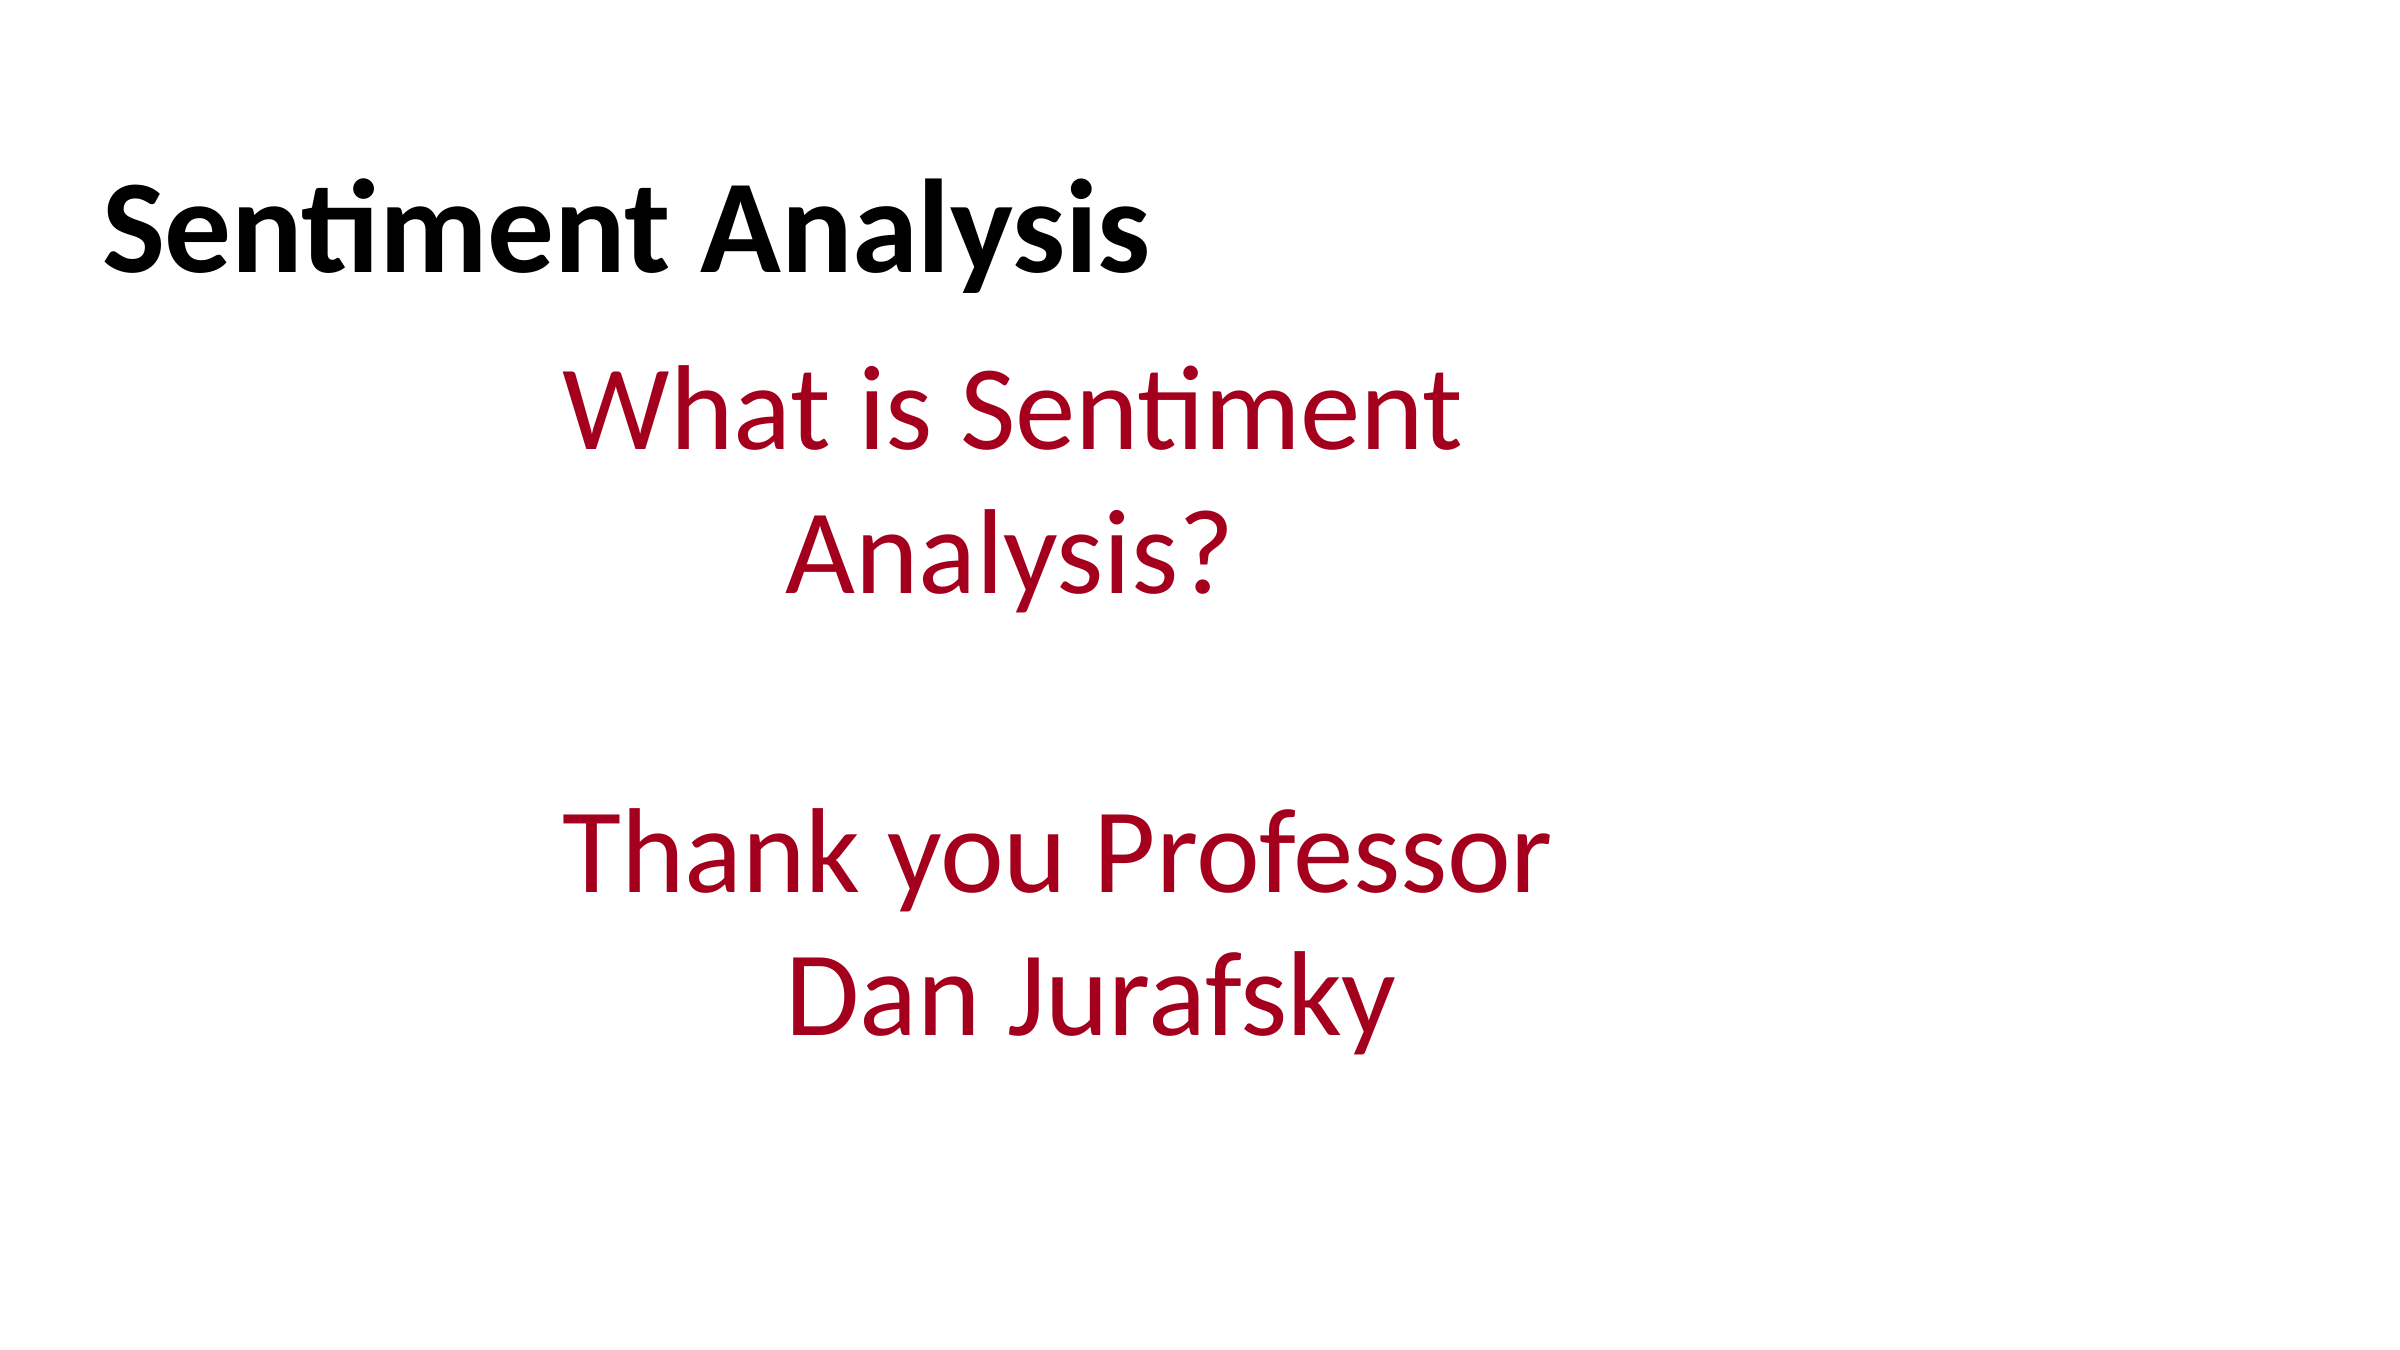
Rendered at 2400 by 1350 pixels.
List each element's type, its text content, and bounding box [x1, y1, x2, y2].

subtitle What is Sentiment Analysis? Thank you Professor Dan Jurafsky [560, 324, 1762, 1114]
title Sentiment Analysis [99, 137, 1162, 365]
